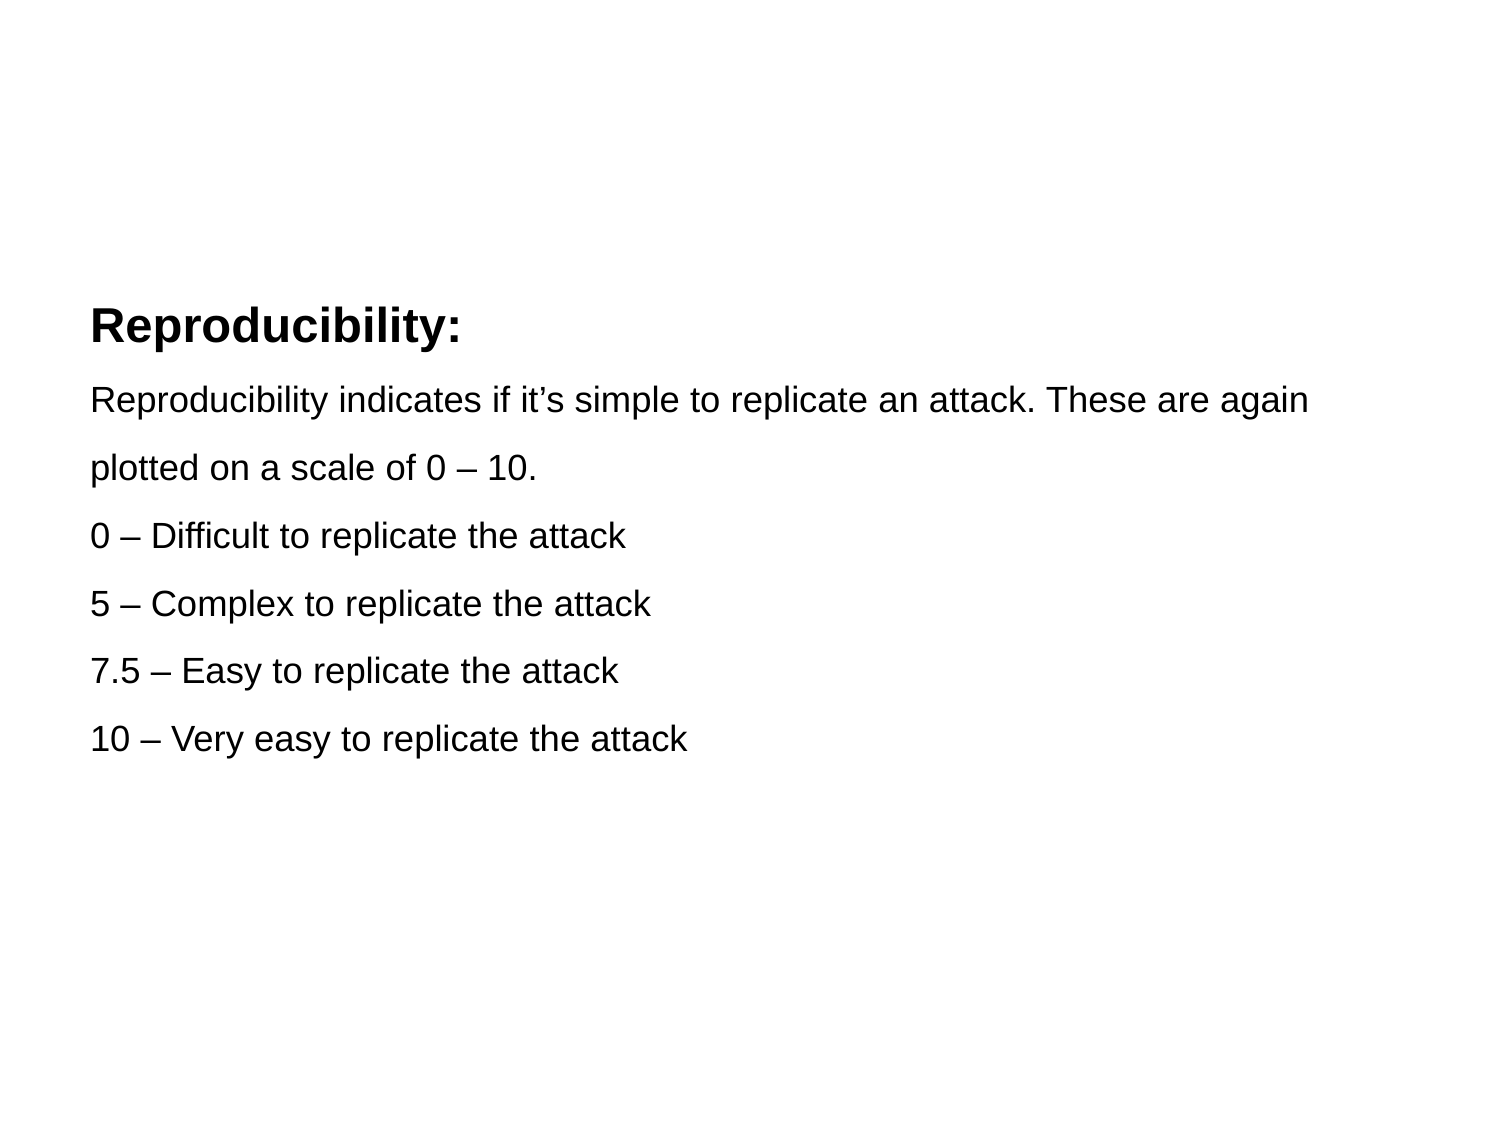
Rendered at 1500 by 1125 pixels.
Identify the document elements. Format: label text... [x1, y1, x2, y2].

list Reproducibility: Reproducibility indicates if it’s simple to replicate an attack. These are again plotted on a scale of 0 – 10. 0 – Difficult to replicate the attack 5 – Complex to replicate the attack 7.5 – Easy to replicate the attack 10 – Very easy to replicate the attack [75, 262, 1425, 1005]
